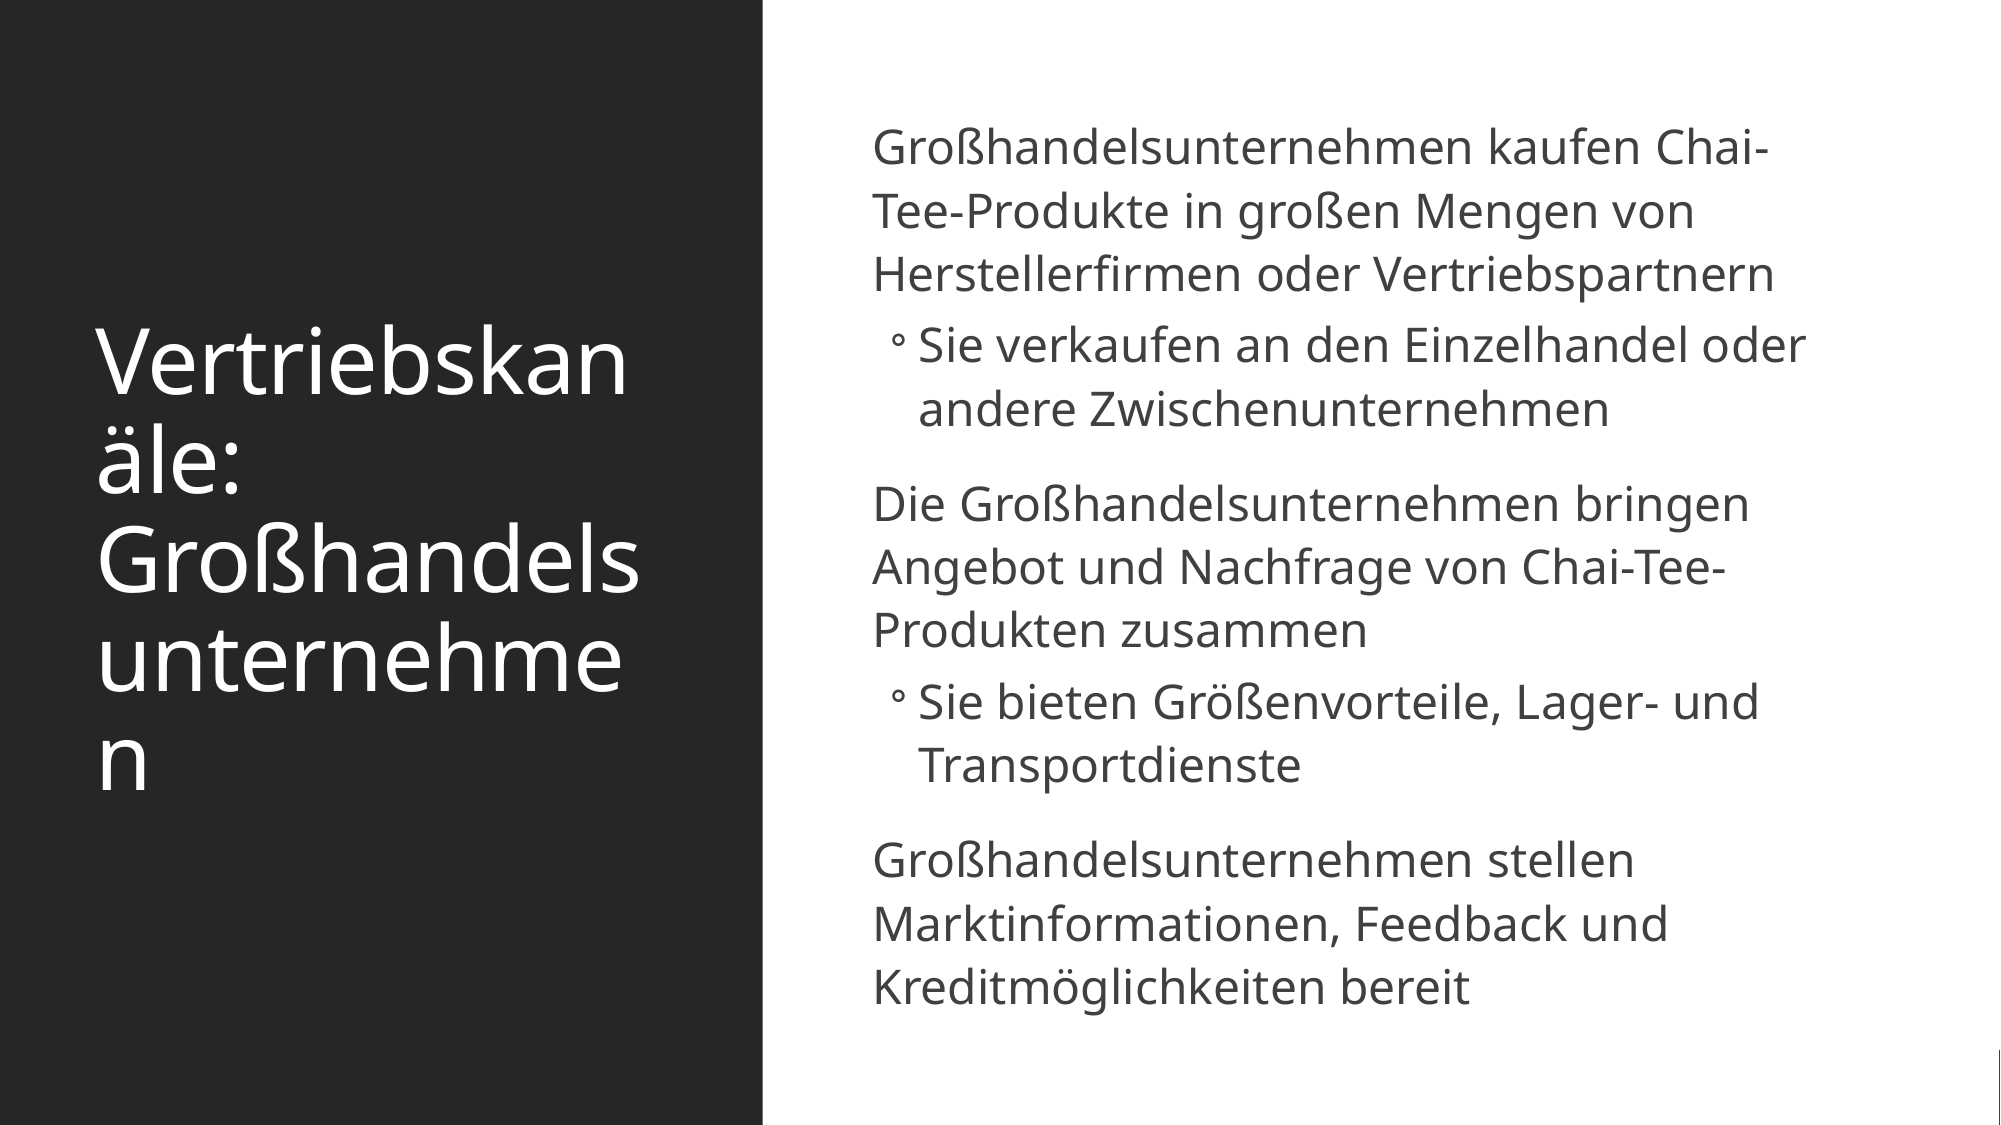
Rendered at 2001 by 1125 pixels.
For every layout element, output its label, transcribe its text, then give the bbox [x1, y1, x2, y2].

list Großhandelsunternehmen kaufen Chai-Tee-Produkte in großen Mengen von Herstellerfirmen oder Vertriebspartnern Sie verkaufen an den Einzelhandel oder andere Zwischenunternehmen Die Großhandelsunternehmen bringen Angebot und Nachfrage von Chai-Tee-Produkten zusammen Sie bieten Größenvorteile, Lager- und Transportdienste Großhandelsunternehmen stellen Marktinformationen, Feedback und Kreditmöglichkeiten bereit [858, 99, 1830, 1026]
text_box [764, 0, 2000, 1125]
text_box [0, 0, 764, 1125]
title Vertriebskanäle: Großhandelsunternehmen [80, 99, 679, 1026]
